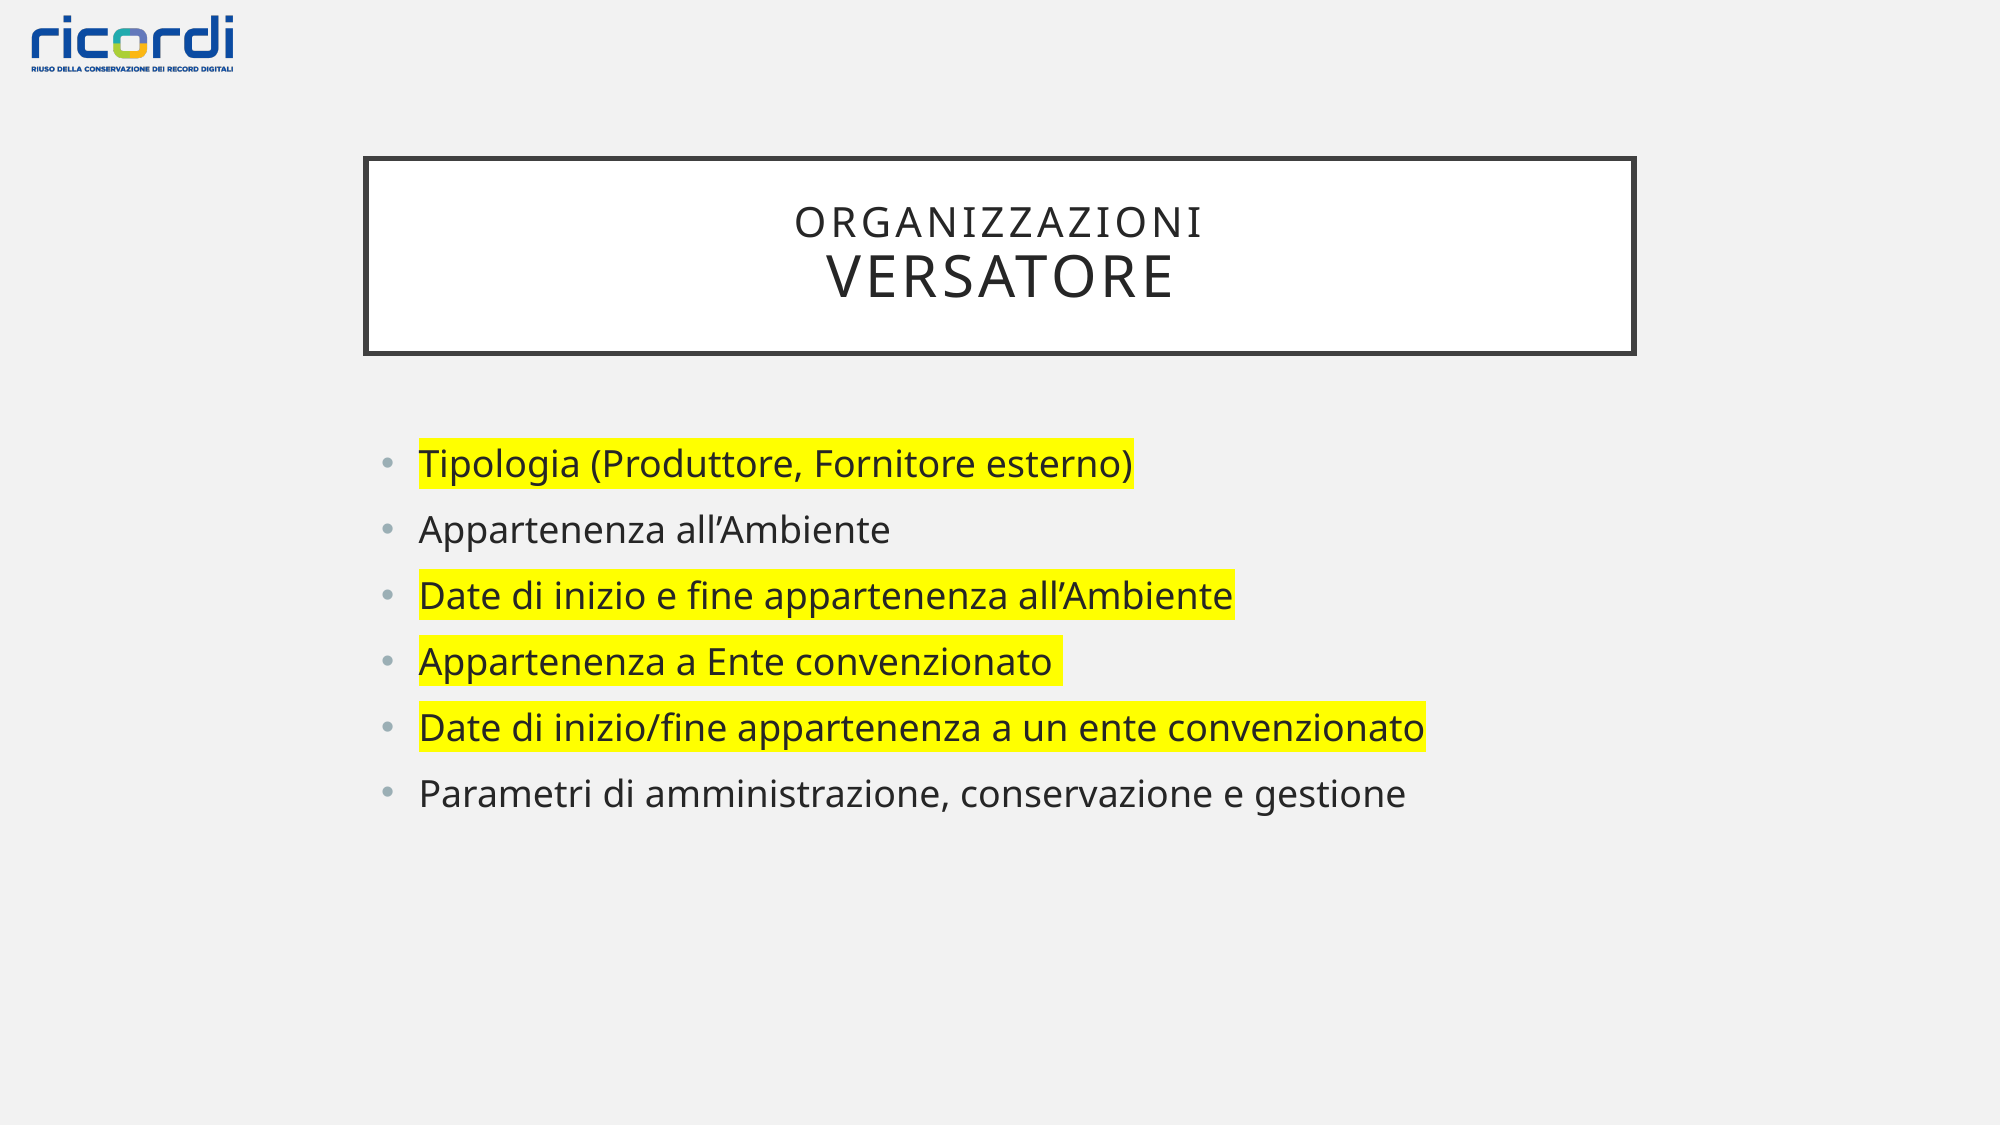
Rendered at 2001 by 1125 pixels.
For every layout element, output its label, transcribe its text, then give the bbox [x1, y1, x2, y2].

title Organizzazioni VERSATORE [363, 156, 1637, 356]
picture [28, 12, 236, 75]
list Tipologia (Produttore, Fornitore esterno) Appartenenza all’Ambiente Date di inizio e fine appartenenza all’Ambiente Appartenenza a Ente convenzionato Date di inizio/fine appartenenza a un ente convenzionato Parametri di amministrazione, conservazione e gestione [366, 432, 1634, 942]
